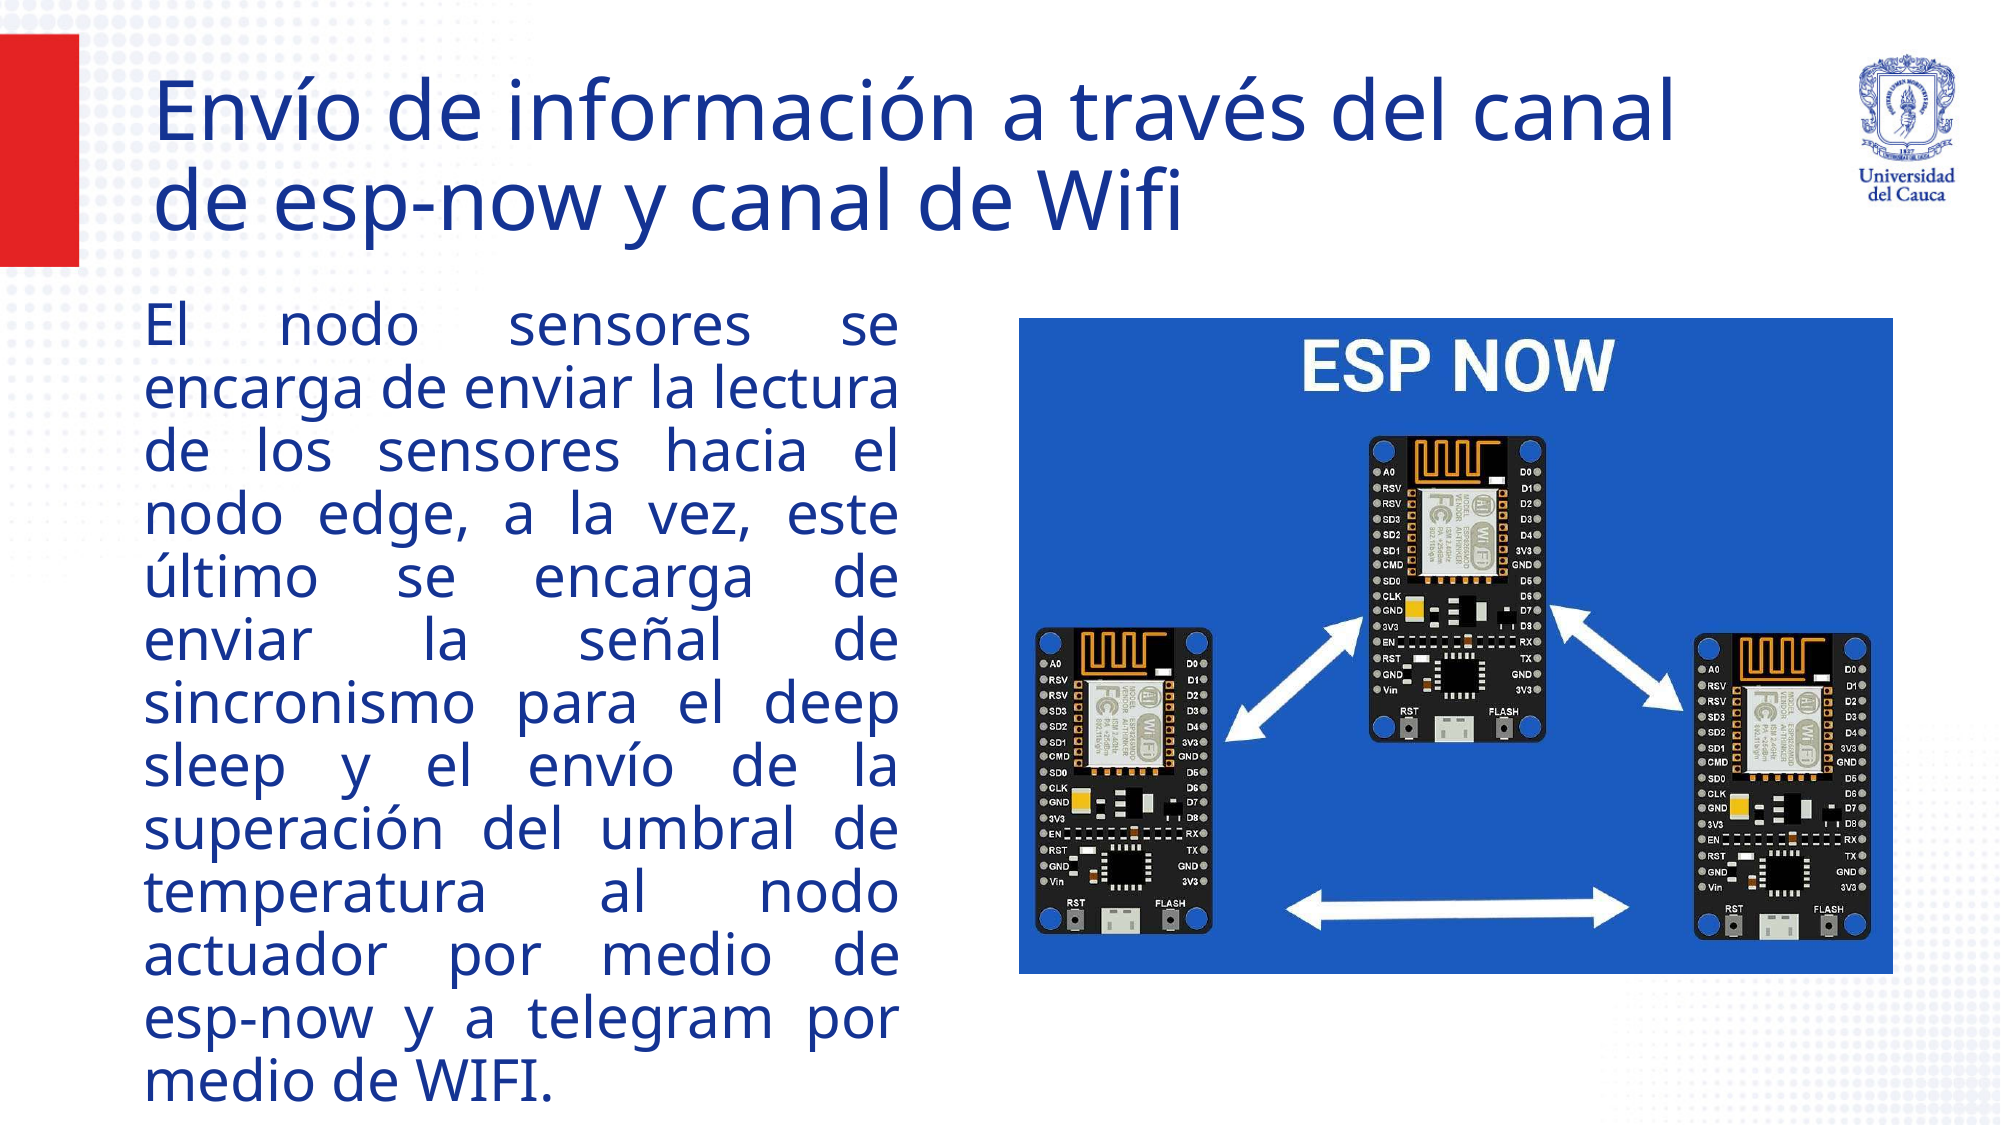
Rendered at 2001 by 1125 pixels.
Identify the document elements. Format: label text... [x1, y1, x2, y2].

title Envío de información a través del canal de esp-now y canal de Wifi [137, 49, 1723, 268]
list El nodo sensores se encarga de enviar la lectura de los sensores hacia el nodo edge, a la vez, este último se encarga de enviar la señal de sincronismo para el deep sleep y el envío de la superación del umbral de temperatura al nodo actuador por medio de esp-now y a telegram por medio de WIFI. [128, 287, 916, 1062]
picture [0, 0, 2001, 1125]
